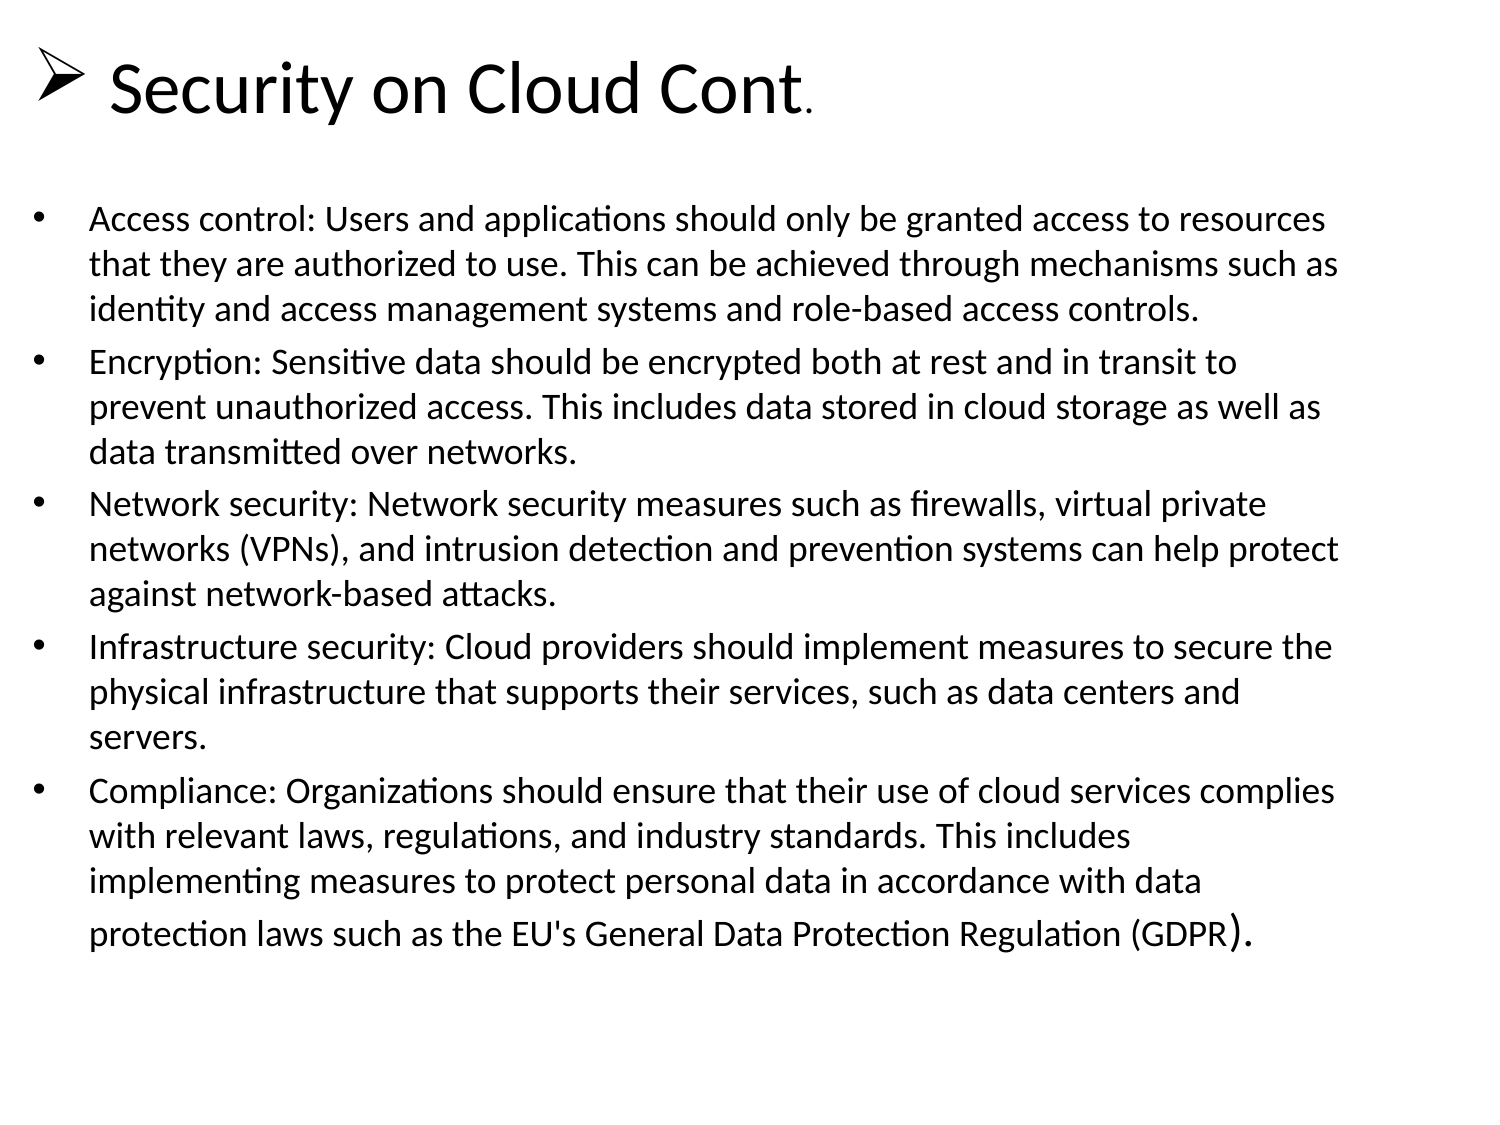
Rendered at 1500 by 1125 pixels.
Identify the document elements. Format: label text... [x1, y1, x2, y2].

list Security on Cloud Cont. Access control: Users and applications should only be granted access to resources that they are authorized to use. This can be achieved through mechanisms such as identity and access management systems and role-based access controls. Encryption: Sensitive data should be encrypted both at rest and in transit to prevent unauthorized access. This includes data stored in cloud storage as well as data transmitted over networks. Network security: Network security measures such as firewalls, virtual private networks (VPNs), and intrusion detection and prevention systems can help protect against network-based attacks. Infrastructure security: Cloud providers should implement measures to secure the physical infrastructure that supports their services, such as data centers and servers. Compliance: Organizations should ensure that their use of cloud services complies with relevant laws, regulations, and industry standards. This includes implementing measures to protect personal data in accordance with data protection laws such as the EU's General Data Protection Regulation (GDPR). [17, 30, 1368, 774]
